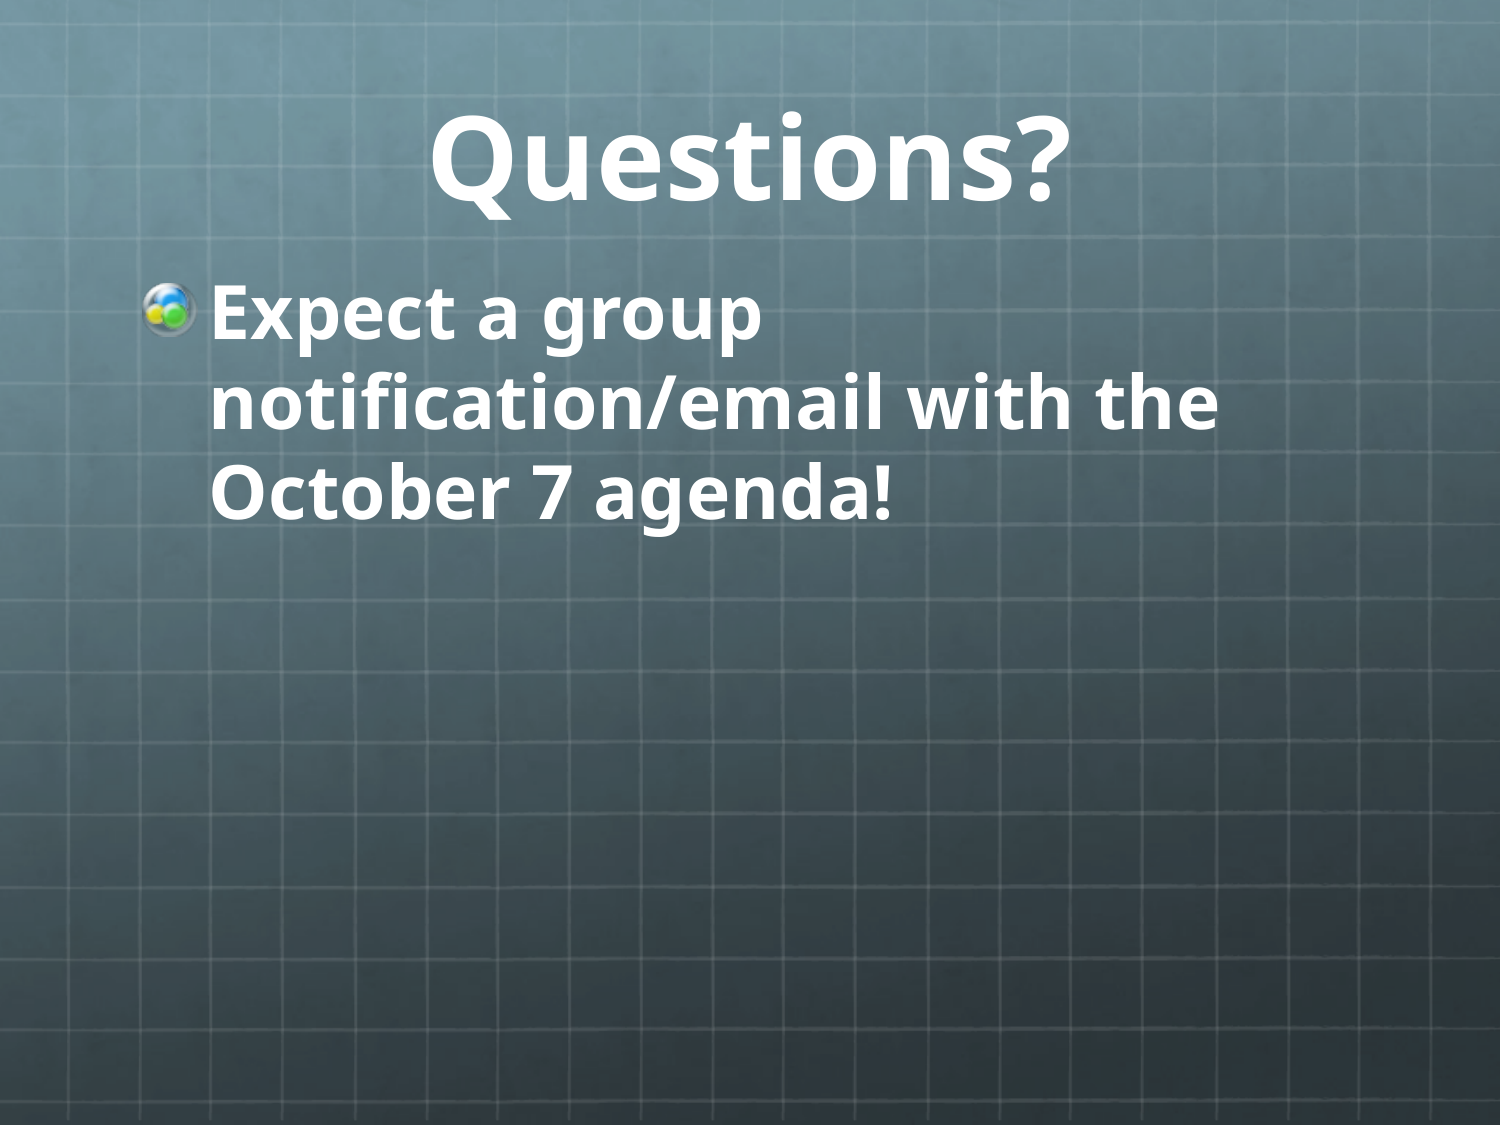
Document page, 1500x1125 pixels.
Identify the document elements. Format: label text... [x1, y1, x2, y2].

list Expect a group notification/email with the October 7 agenda! [127, 257, 1372, 1013]
picture [0, 0, 1500, 1125]
title Questions? [127, 17, 1372, 257]
